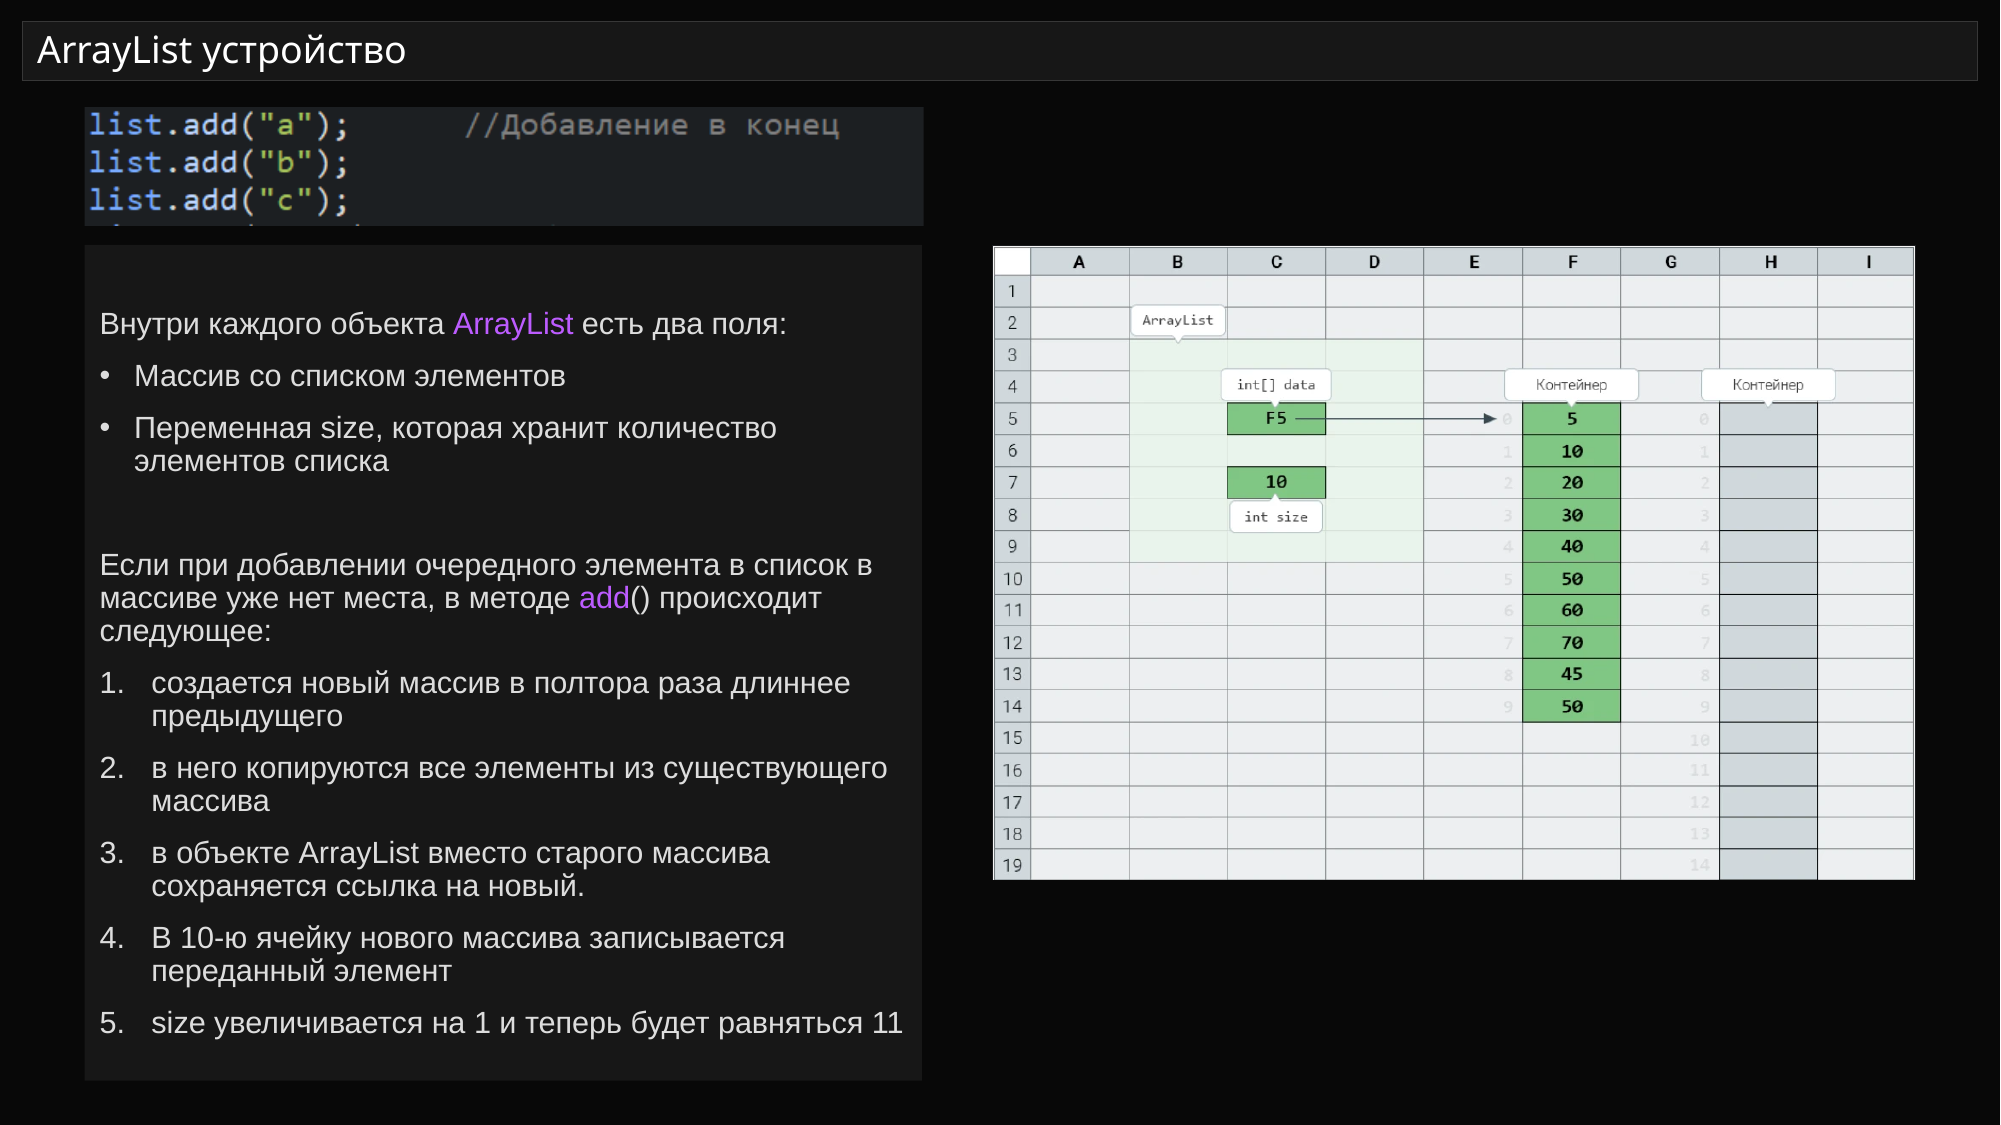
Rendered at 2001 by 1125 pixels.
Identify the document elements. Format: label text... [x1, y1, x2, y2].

picture [84, 107, 924, 226]
title ArrayList устройство [22, 21, 1978, 81]
picture [992, 245, 1916, 880]
list Внутри каждого объекта ArrayList есть два поля: Массив со списком элементов Переменная size, которая хранит количество элементов списка Если при добавлении очередного элемента в список в массиве уже нет места, в методе add() происходит следующее: создается новый массив в полтора раза длиннее предыдущего в него копируются все элементы из существующего массива в объекте ArrayList вместо старого массива сохраняется ссылка на новый. В 10-ю ячейку нового массива записывается переданный элемент size увеличивается на 1 и теперь будет равняться 11 [84, 244, 922, 1081]
